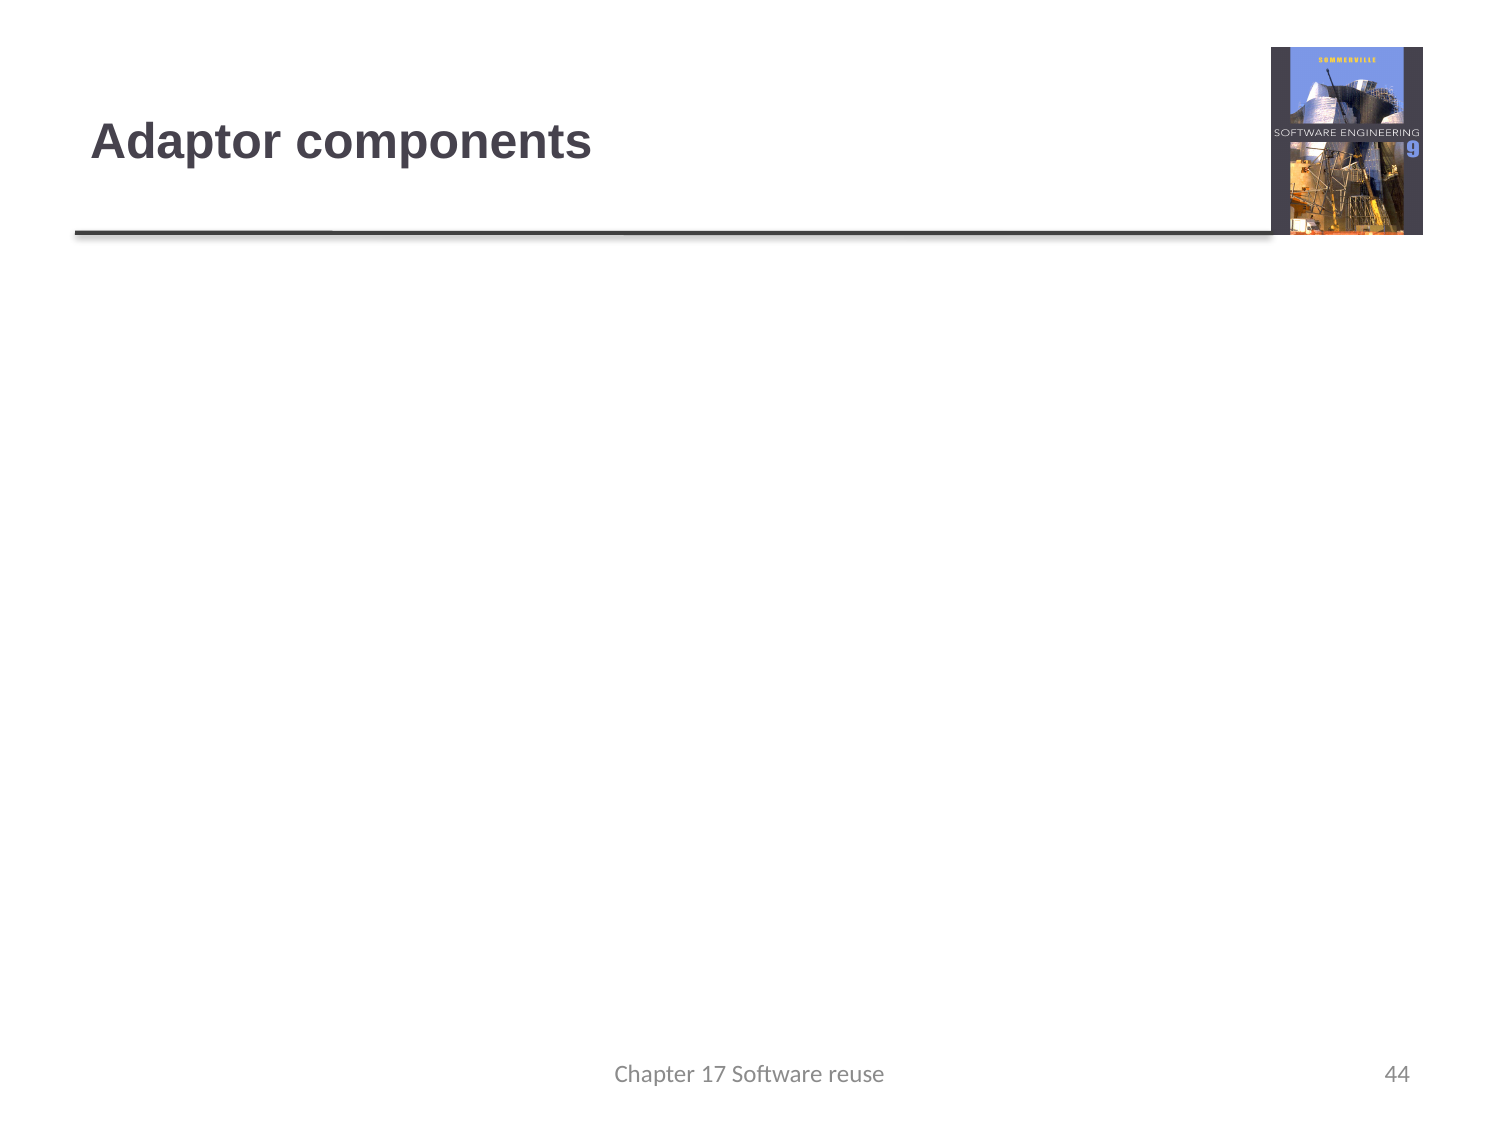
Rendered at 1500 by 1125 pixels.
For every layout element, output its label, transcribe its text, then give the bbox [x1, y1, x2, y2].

picture [1272, 47, 1423, 235]
title Adaptor components [74, 44, 1272, 233]
footer Chapter 17 Software reuse [512, 1042, 988, 1103]
slide_number 44 [1074, 1042, 1425, 1103]
